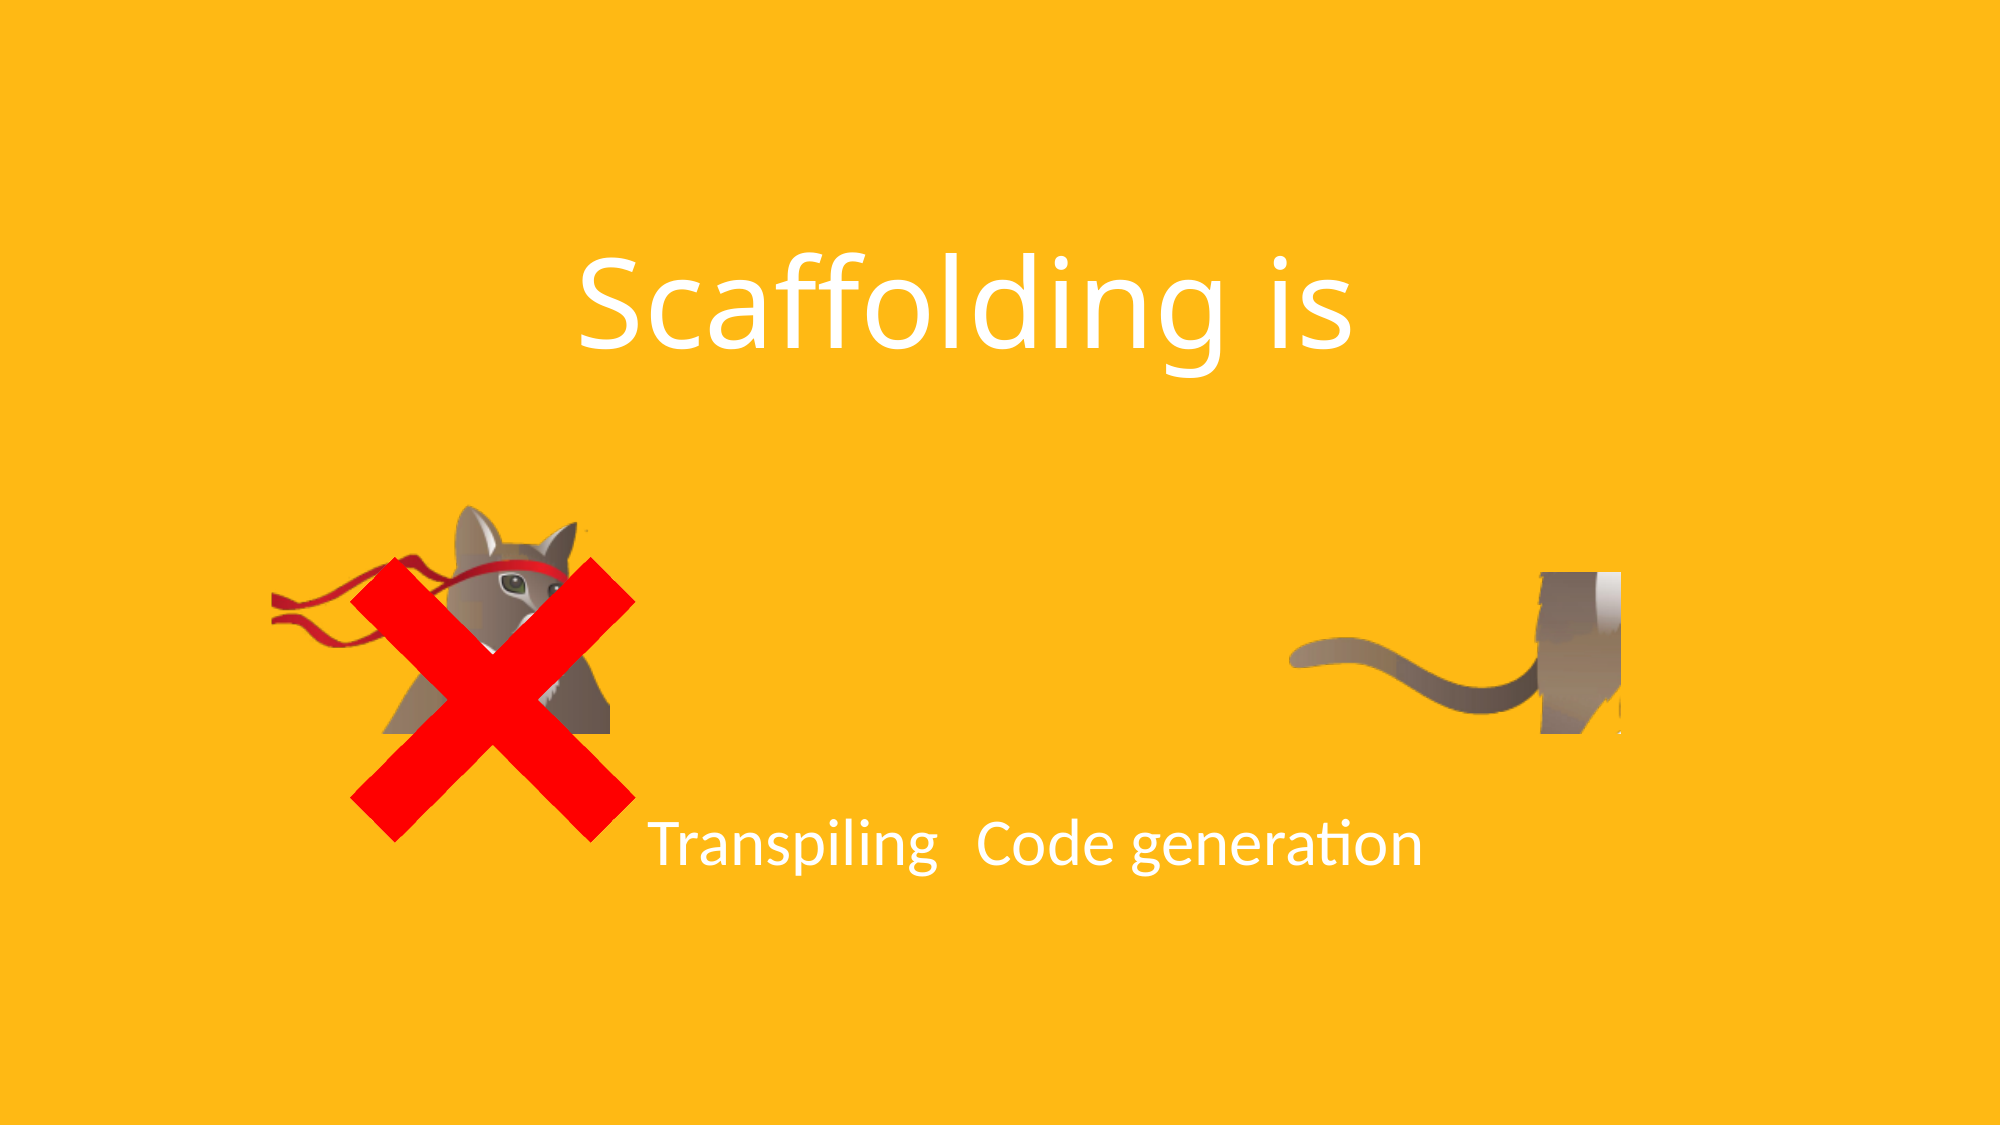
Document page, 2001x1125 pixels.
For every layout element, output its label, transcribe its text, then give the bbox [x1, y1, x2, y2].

picture [125, 452, 645, 853]
title Scaffolding is [232, 130, 1733, 383]
picture [1235, 572, 1621, 734]
subtitle Transpiling Code generation [286, 617, 1787, 889]
